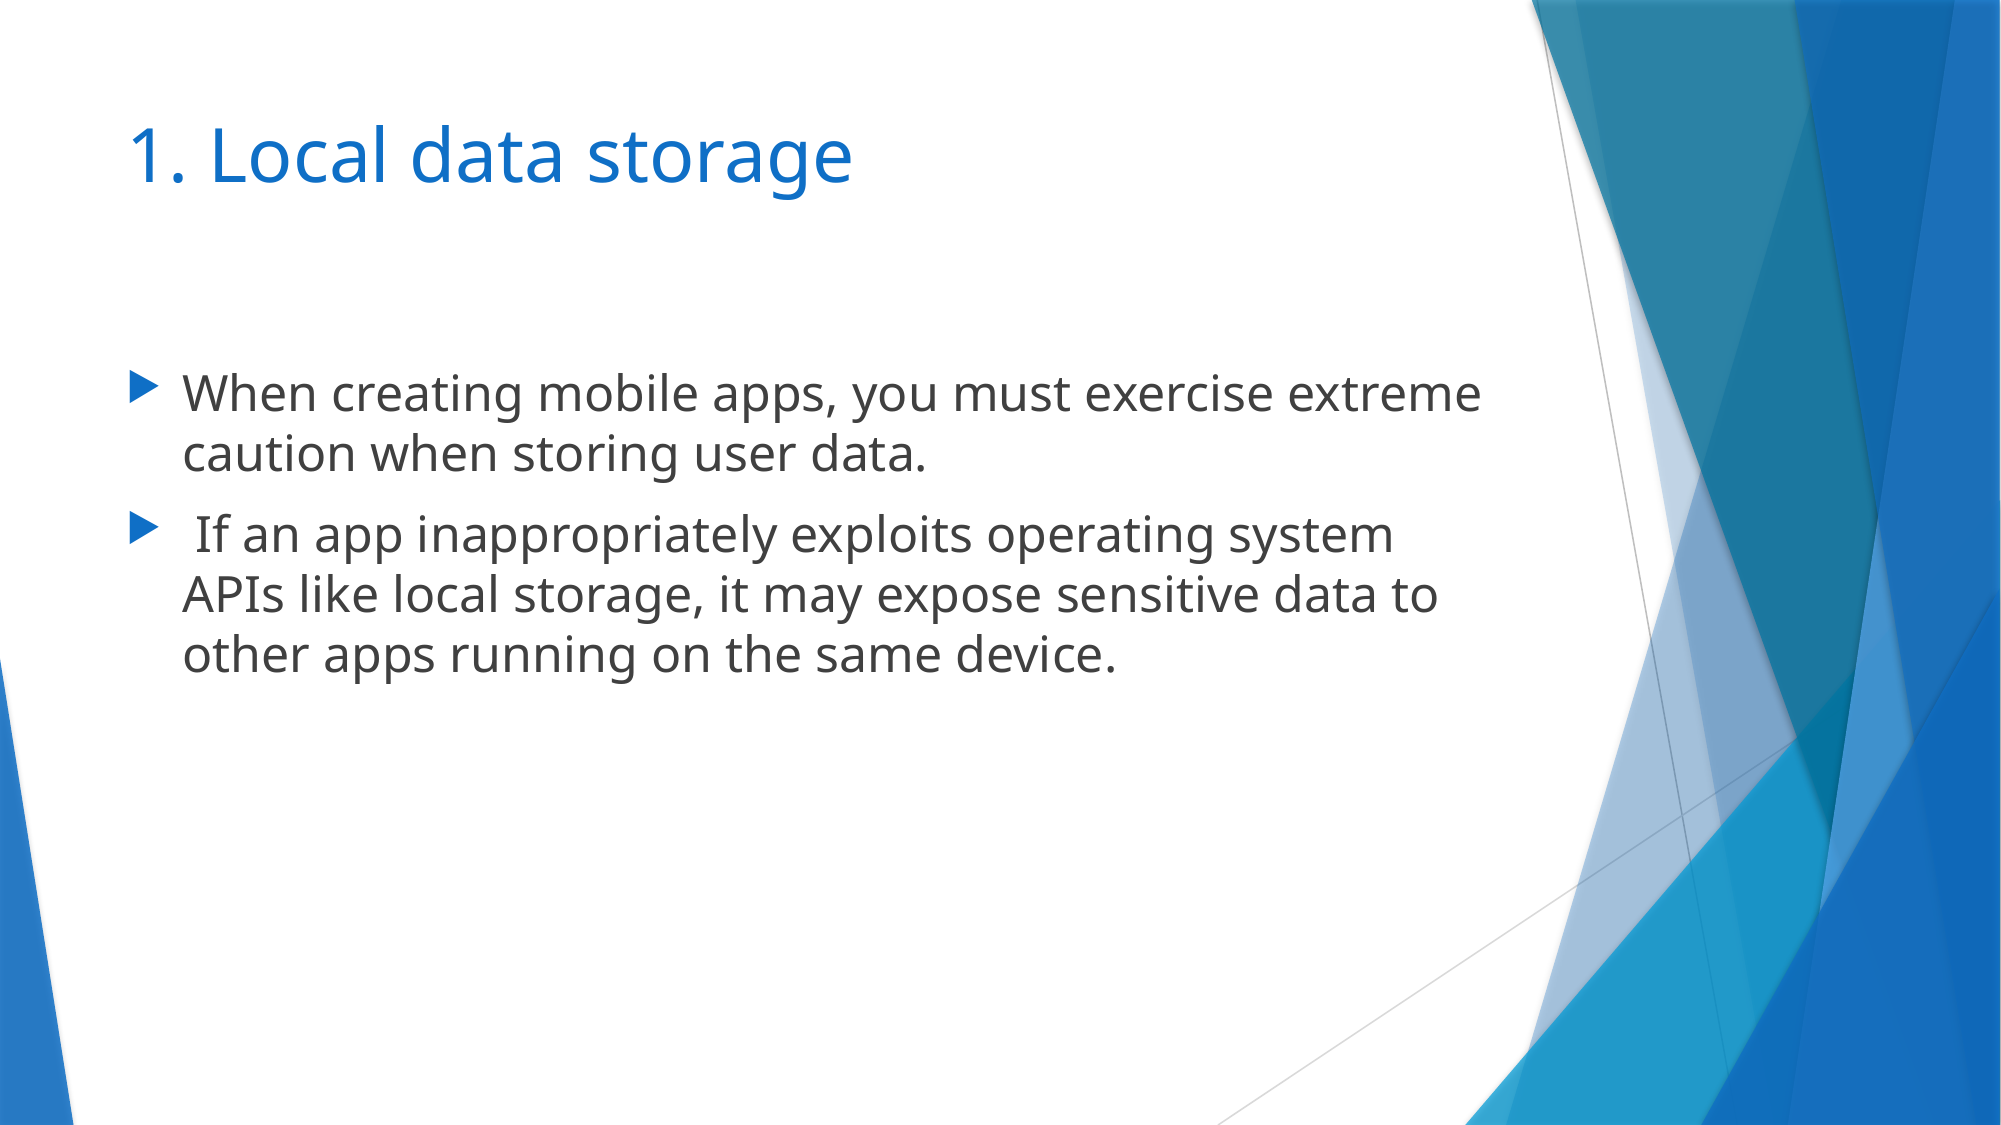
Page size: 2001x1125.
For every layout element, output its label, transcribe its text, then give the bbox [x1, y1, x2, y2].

title 1. Local data storage [111, 99, 1522, 317]
list When creating mobile apps, you must exercise extreme caution when storing user data. If an app inappropriately exploits operating system APIs like local storage, it may expose sensitive data to other apps running on the same device. [111, 354, 1522, 992]
